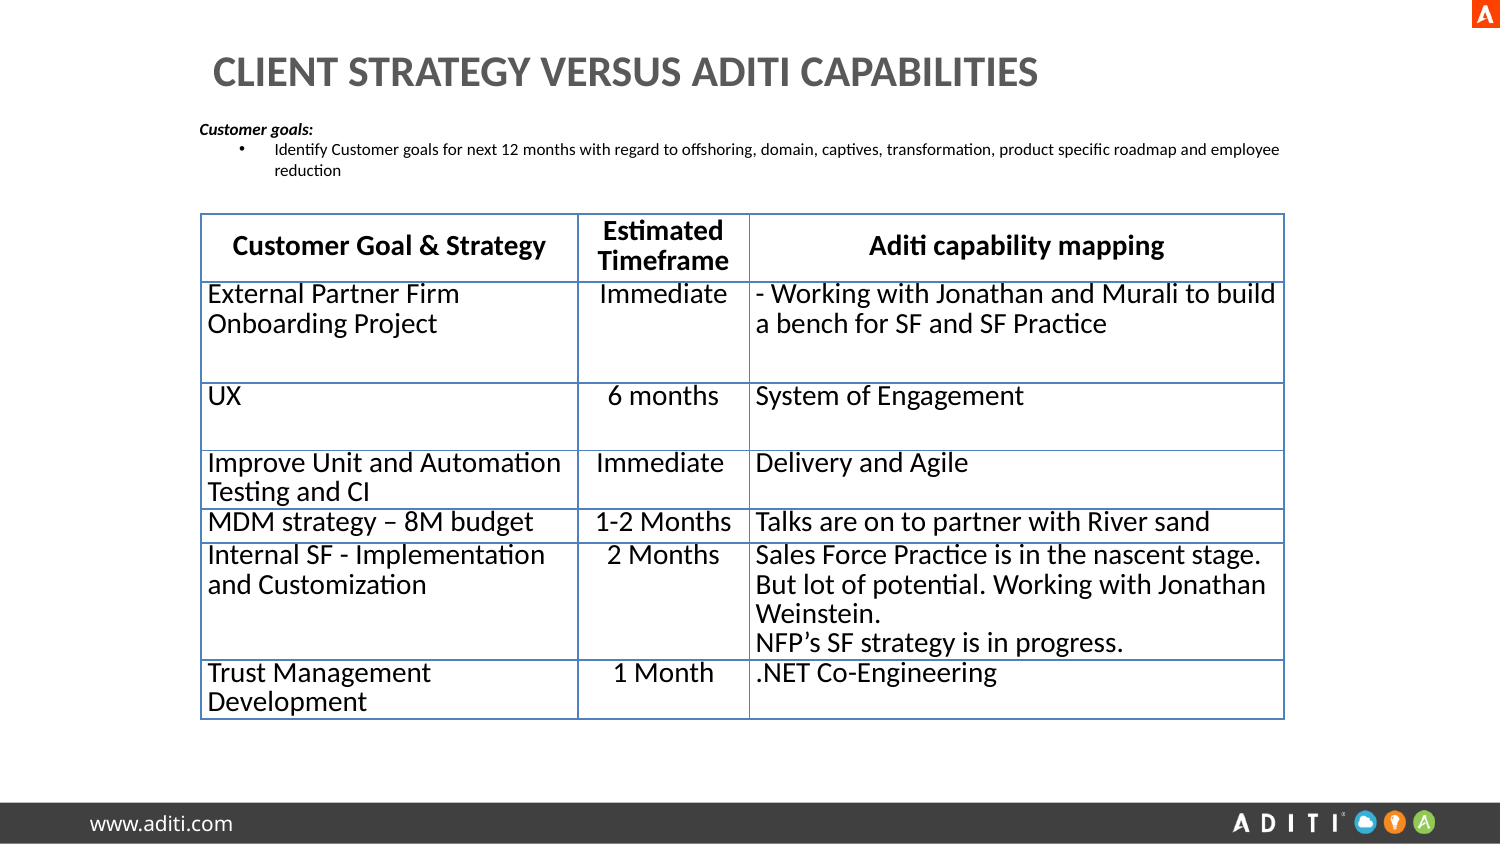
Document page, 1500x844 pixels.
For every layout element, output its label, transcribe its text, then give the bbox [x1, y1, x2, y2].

table_cell Sales Force Practice is in the nascent stage. But lot of potential. Working with Jonathan Weinstein. NFP’s SF strategy is in progress. [750, 544, 1283, 659]
table_cell Internal SF - Implementation and Customization [202, 544, 577, 659]
table_cell Delivery and Agile [750, 451, 1283, 508]
table_cell Trust Management Development [202, 661, 577, 718]
table_header Customer Goal & Strategy [202, 215, 577, 281]
table_cell MDM strategy – 8M budget [202, 510, 577, 542]
table_cell Improve Unit and Automation Testing and CI [202, 451, 577, 508]
table_header Estimated Timeframe [579, 215, 749, 281]
table_cell 1-2 Months [579, 510, 749, 542]
table_cell Talks are on to partner with River sand [750, 510, 1283, 542]
table_cell 1 Month [579, 661, 749, 718]
table_cell .NET Co-Engineering [750, 661, 1283, 718]
picture [1232, 810, 1435, 834]
table_cell External Partner Firm Onboarding Project [202, 283, 577, 382]
picture [1476, 2, 1497, 25]
title Client Strategy versus Aditi Capabilities [198, 44, 1211, 108]
table_cell - Working with Jonathan and Murali to build a bench for SF and SF Practice [750, 283, 1283, 382]
table_cell UX [202, 384, 577, 450]
text_box Customer goals: Identify Customer goals for next 12 months with regard to offshoring, domain, captives, transformation, product specific roadmap and employee reduction [184, 110, 1313, 177]
table_cell 6 months [579, 384, 749, 450]
table_cell 2 Months [579, 544, 749, 659]
table_cell Immediate [579, 283, 749, 382]
table_cell System of Engagement [750, 384, 1283, 450]
table_header Aditi capability mapping [750, 215, 1283, 281]
table_cell Immediate [579, 451, 749, 508]
